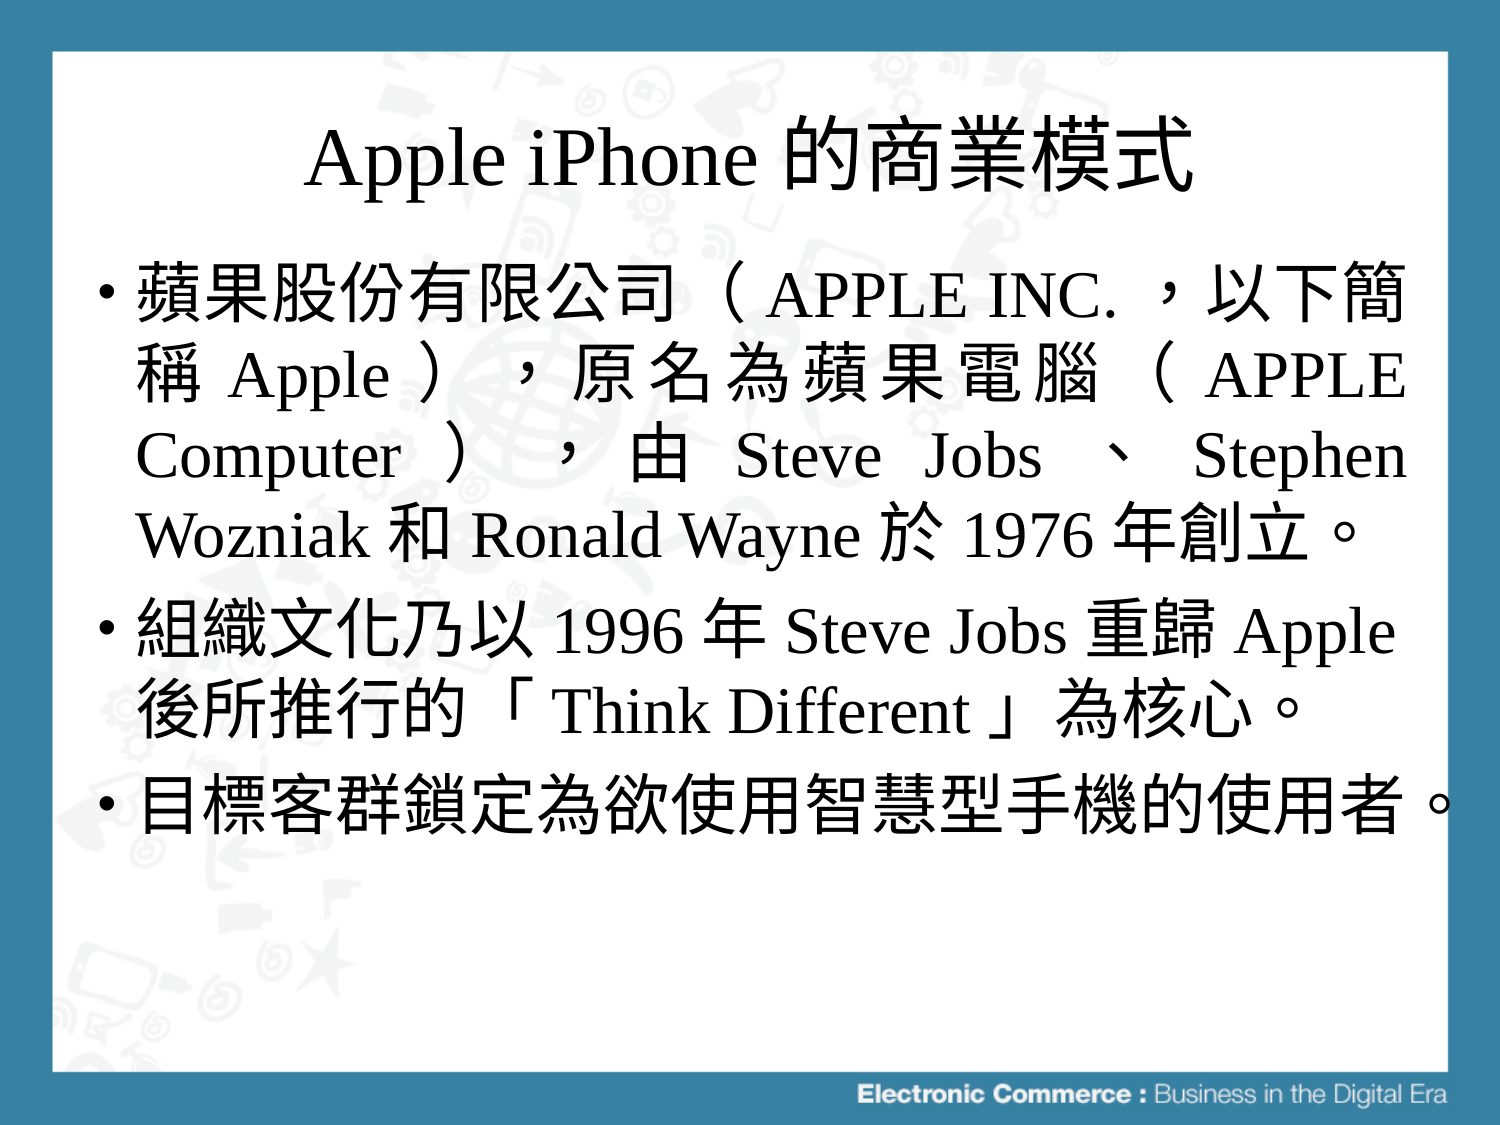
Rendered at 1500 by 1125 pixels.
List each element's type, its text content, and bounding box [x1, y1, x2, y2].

list 蘋果股份有限公司（APPLE INC.，以下簡稱Apple），原名為蘋果電腦（APPLE Computer），由Steve Jobs、Stephen Wozniak和Ronald Wayne於1976年創立。 組織文化乃以1996年Steve Jobs重歸Apple後所推行的「Think Different」為核心。 目標客群鎖定為欲使用智慧型手機的使用者。 [75, 243, 1424, 1071]
picture [0, 0, 1500, 1125]
title Apple iPhone的商業模式 [75, 58, 1425, 247]
